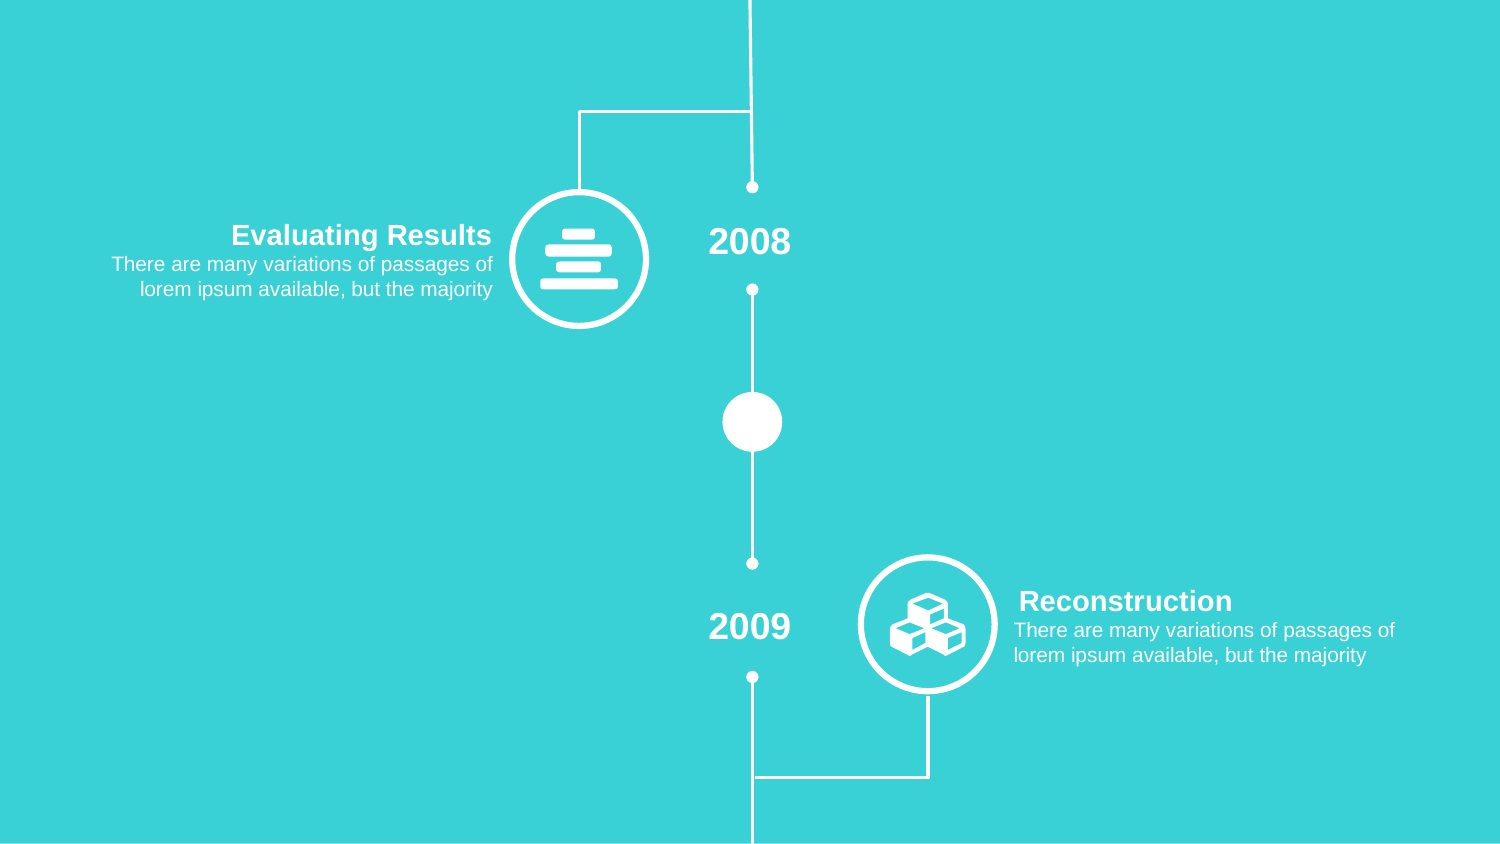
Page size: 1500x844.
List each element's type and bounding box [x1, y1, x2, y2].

text_box [0, 0, 1500, 844]
